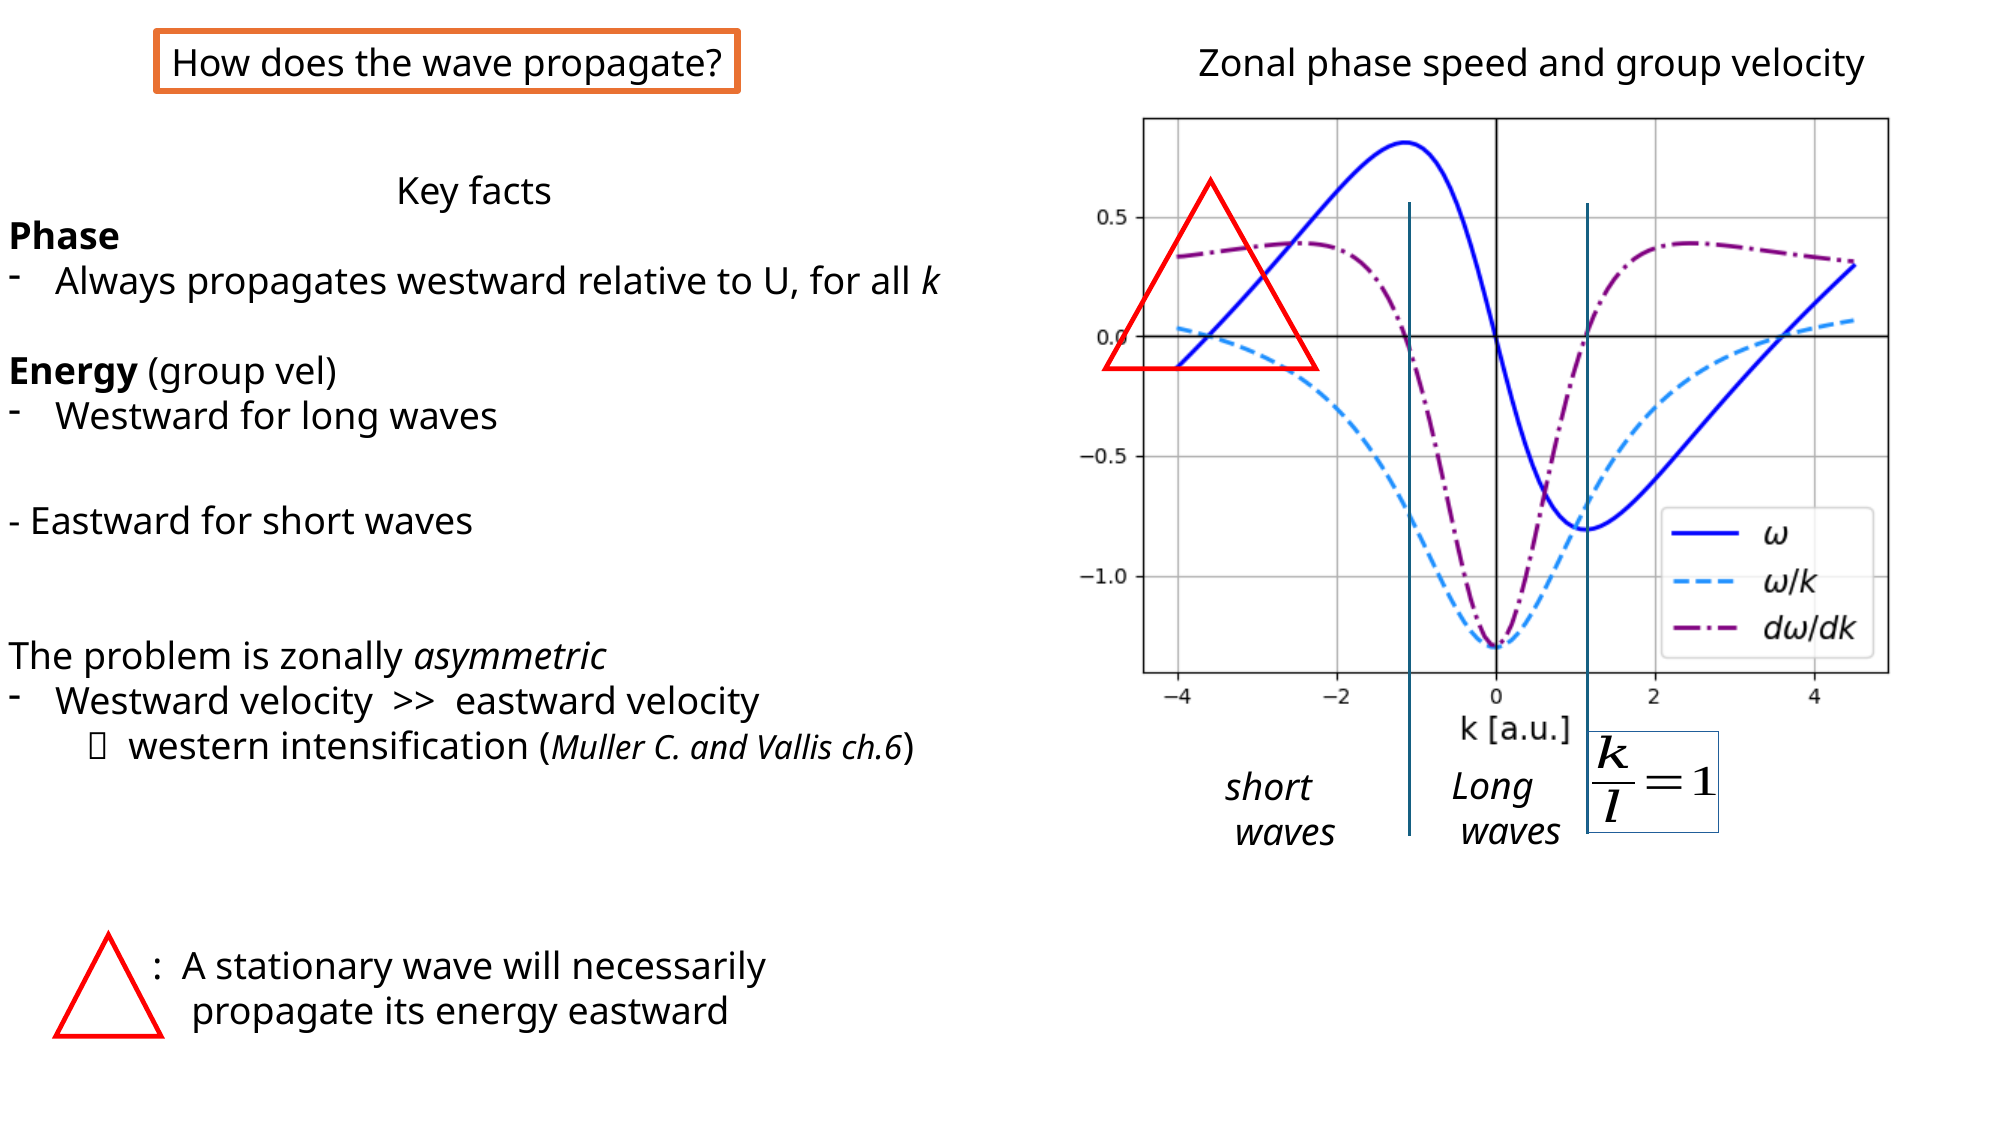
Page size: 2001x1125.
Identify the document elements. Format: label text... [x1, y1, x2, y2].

text_box Long waves [1436, 754, 1577, 859]
text_box : A stationary wave will necessarily propagate its energy eastward [137, 934, 792, 1040]
text_box [53, 931, 137, 1038]
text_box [1023, 30, 1985, 752]
text_box How does the wave propagate? [156, 31, 738, 91]
text_box short waves [1210, 755, 1351, 861]
